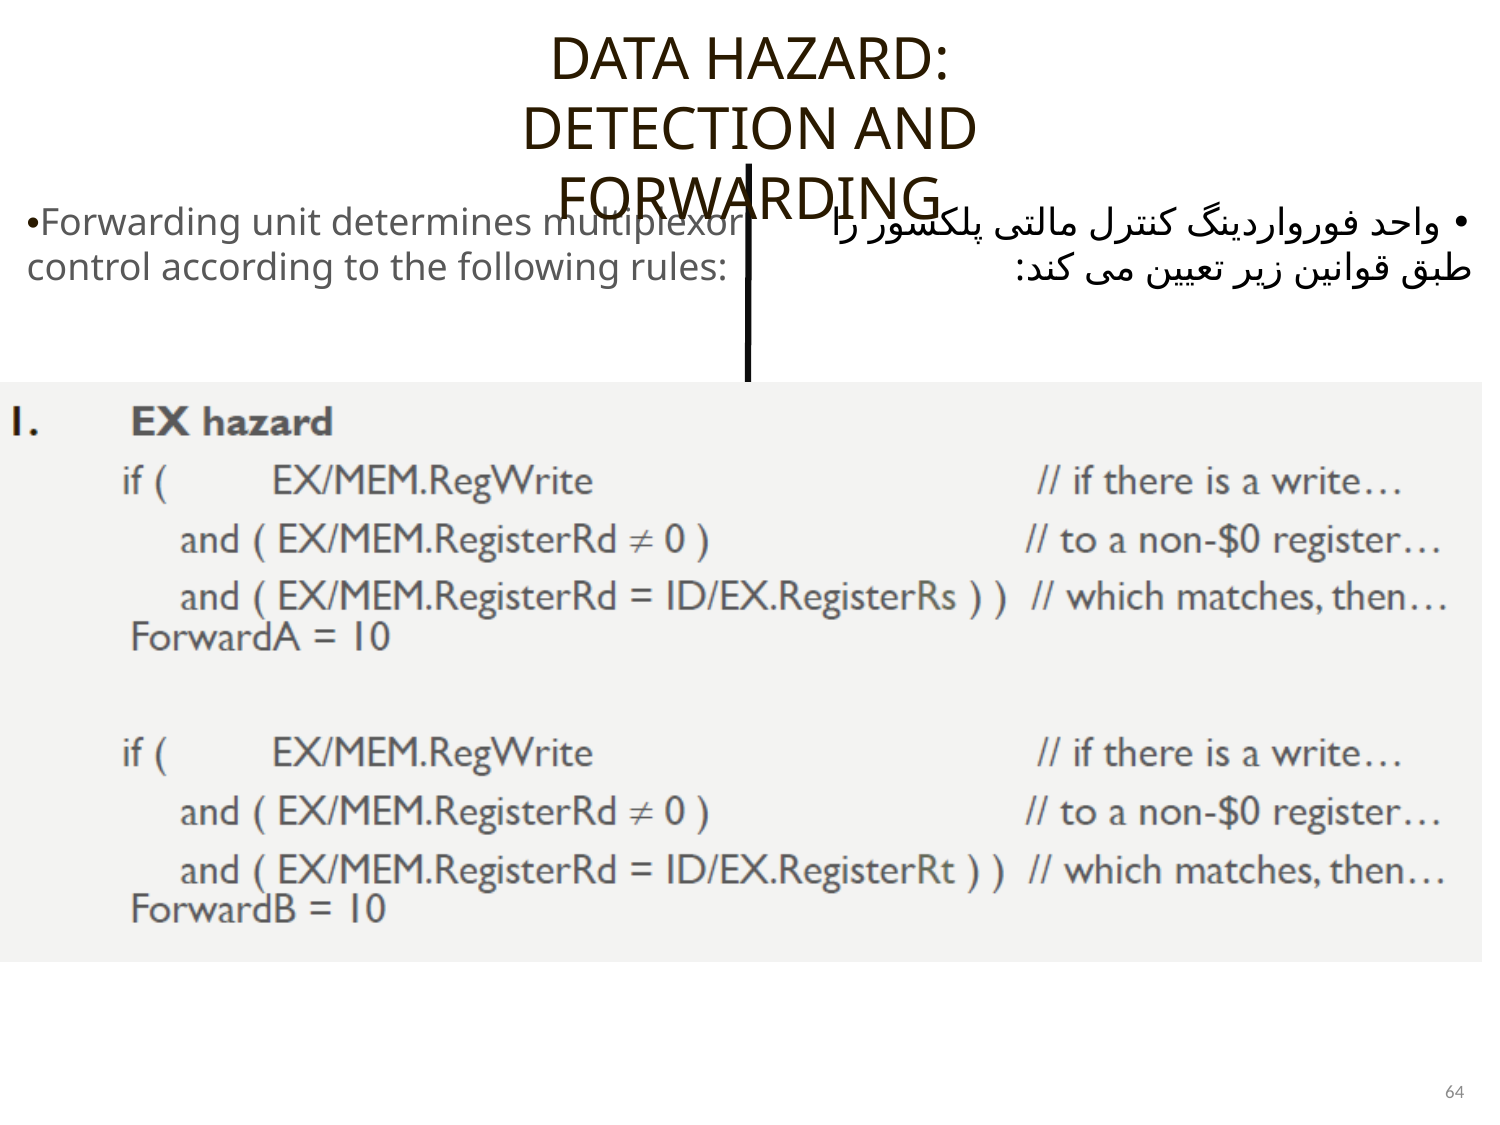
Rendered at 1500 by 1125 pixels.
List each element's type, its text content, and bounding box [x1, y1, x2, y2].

picture [0, 382, 1482, 962]
text_box •Forwarding unit determines multiplexor control according to the following rules: [11, 190, 745, 296]
text_box • واحد فورواردینگ کنترل مالتی پلکسور را طبق قوانین زیر تعیین می کند: [752, 190, 1489, 295]
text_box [745, 163, 749, 382]
text_box DATA HAZARD: DETECTION AND FORWARDING [374, 14, 1125, 239]
